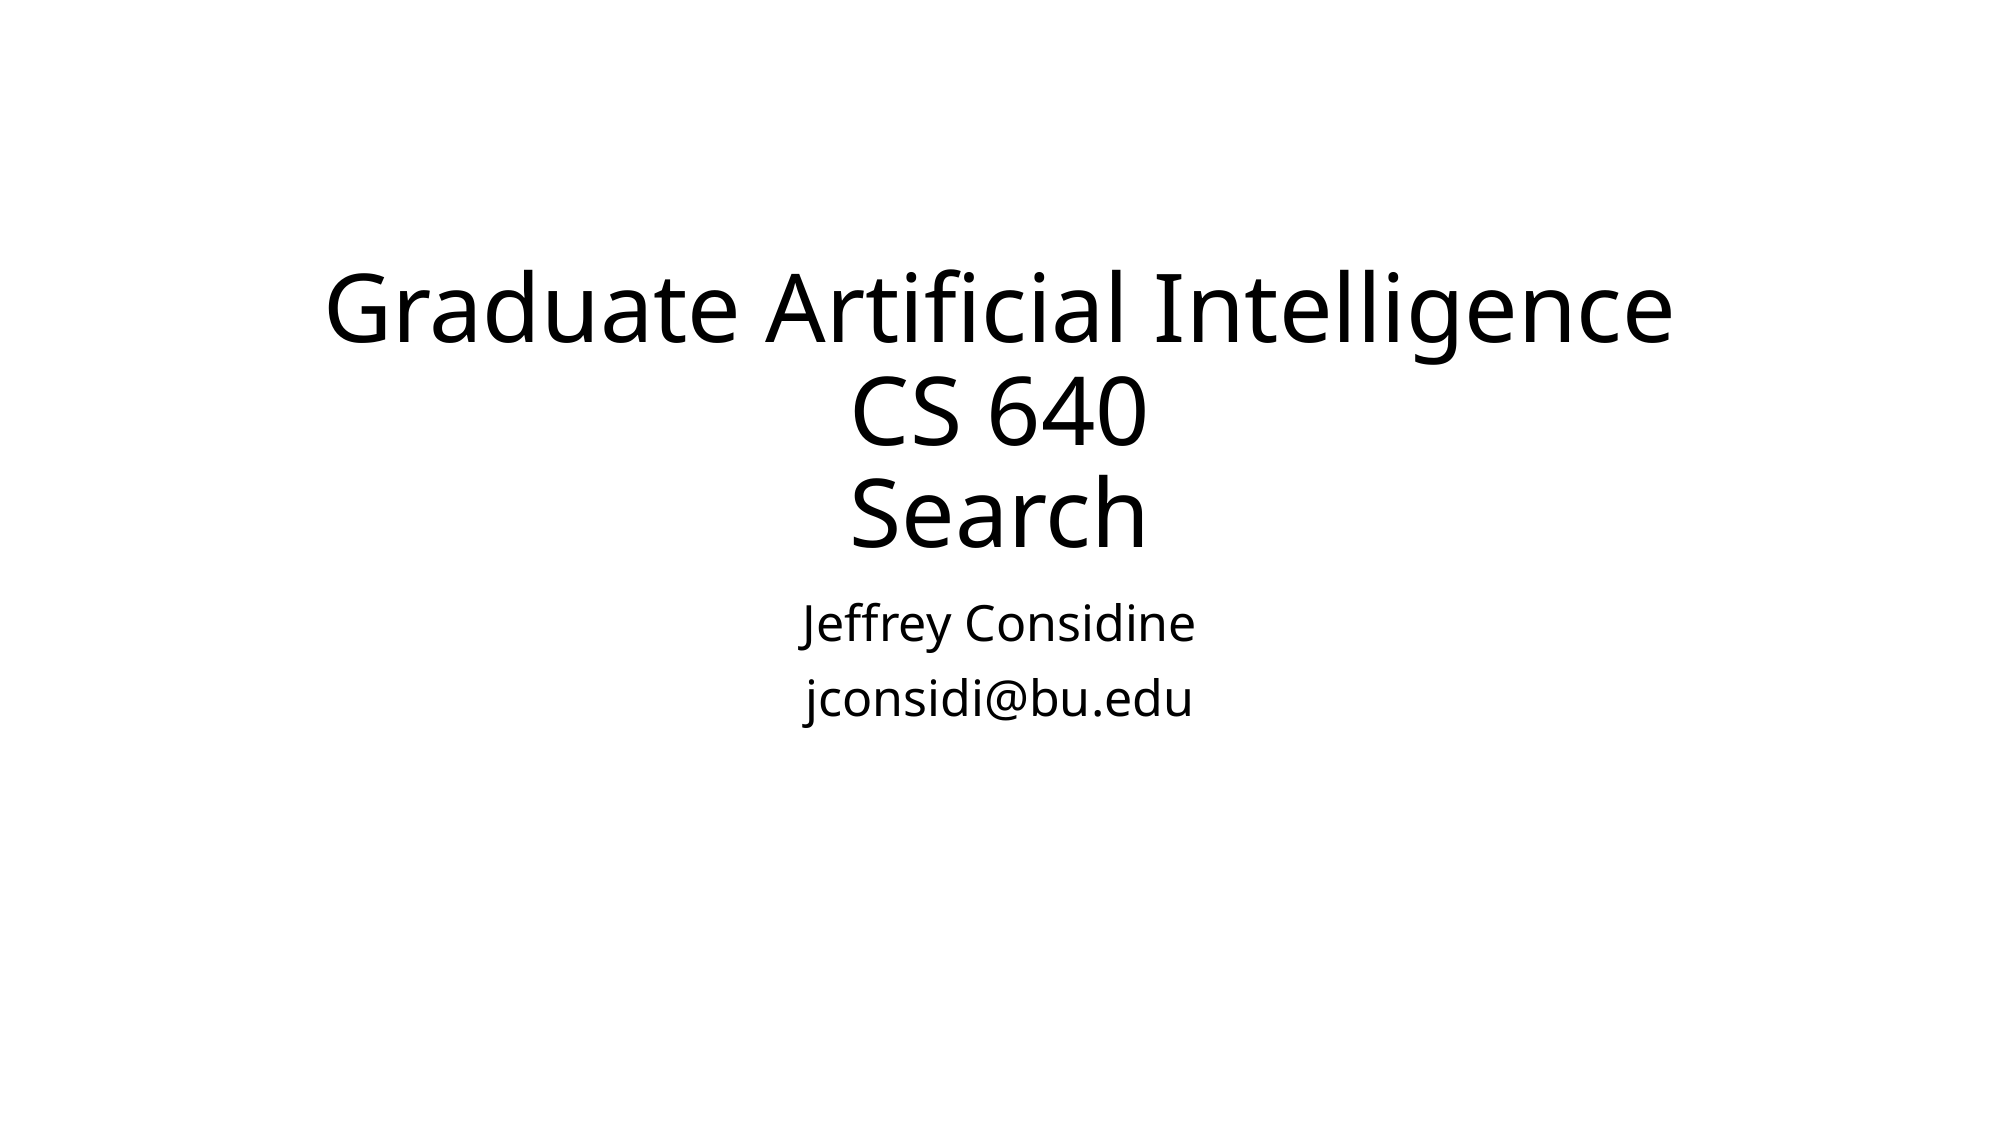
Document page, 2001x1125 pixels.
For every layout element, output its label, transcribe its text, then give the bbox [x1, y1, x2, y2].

title Graduate Artificial Intelligence CS 640 Search [249, 184, 1750, 576]
subtitle Jeffrey Considine jconsidi@bu.edu [249, 590, 1750, 863]
